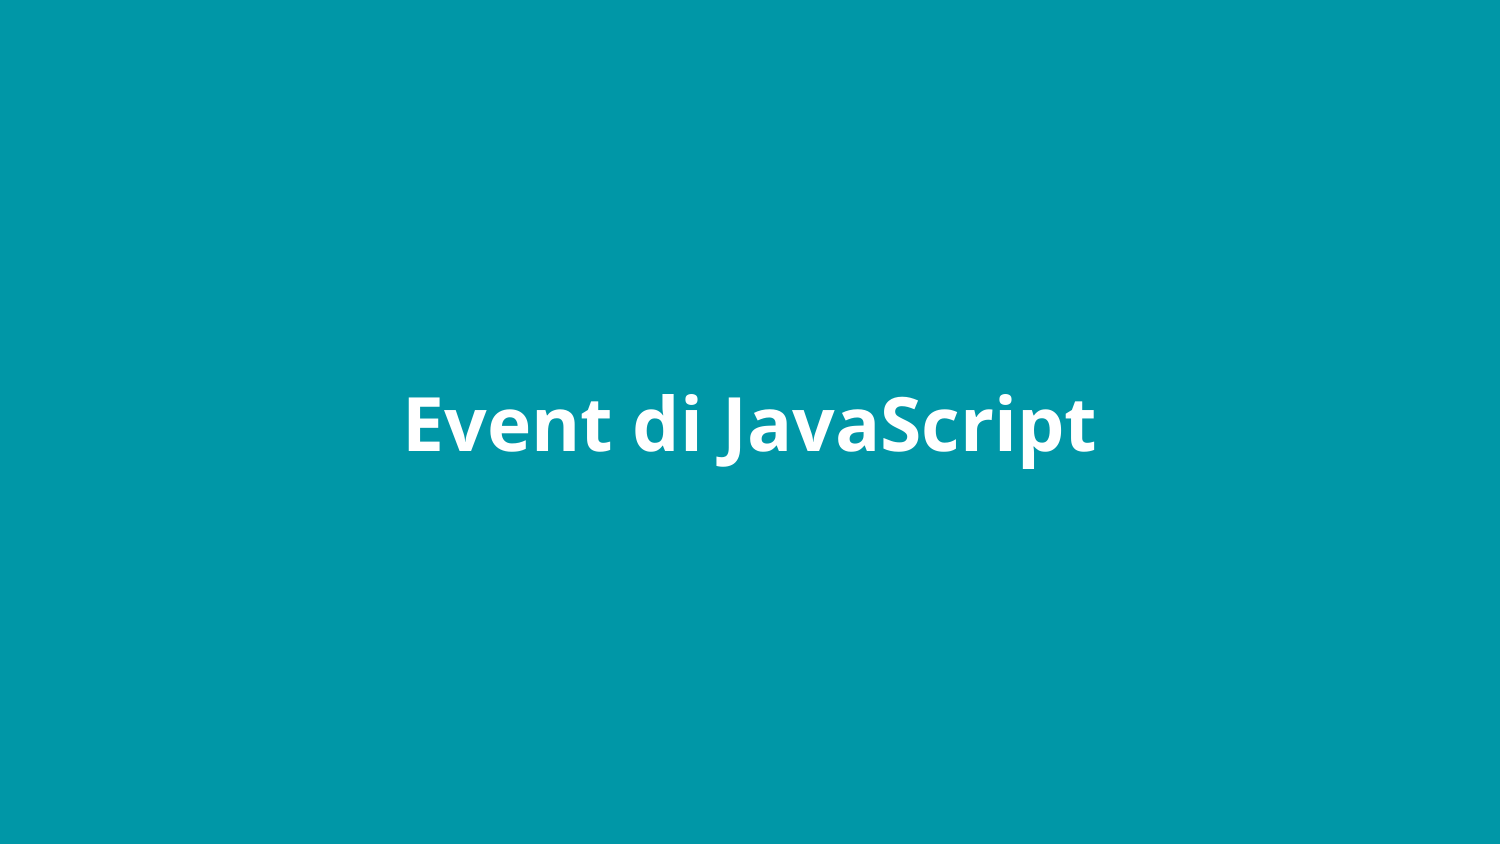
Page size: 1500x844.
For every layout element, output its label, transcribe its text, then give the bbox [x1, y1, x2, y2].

title Event di JavaScript [150, 336, 1350, 508]
